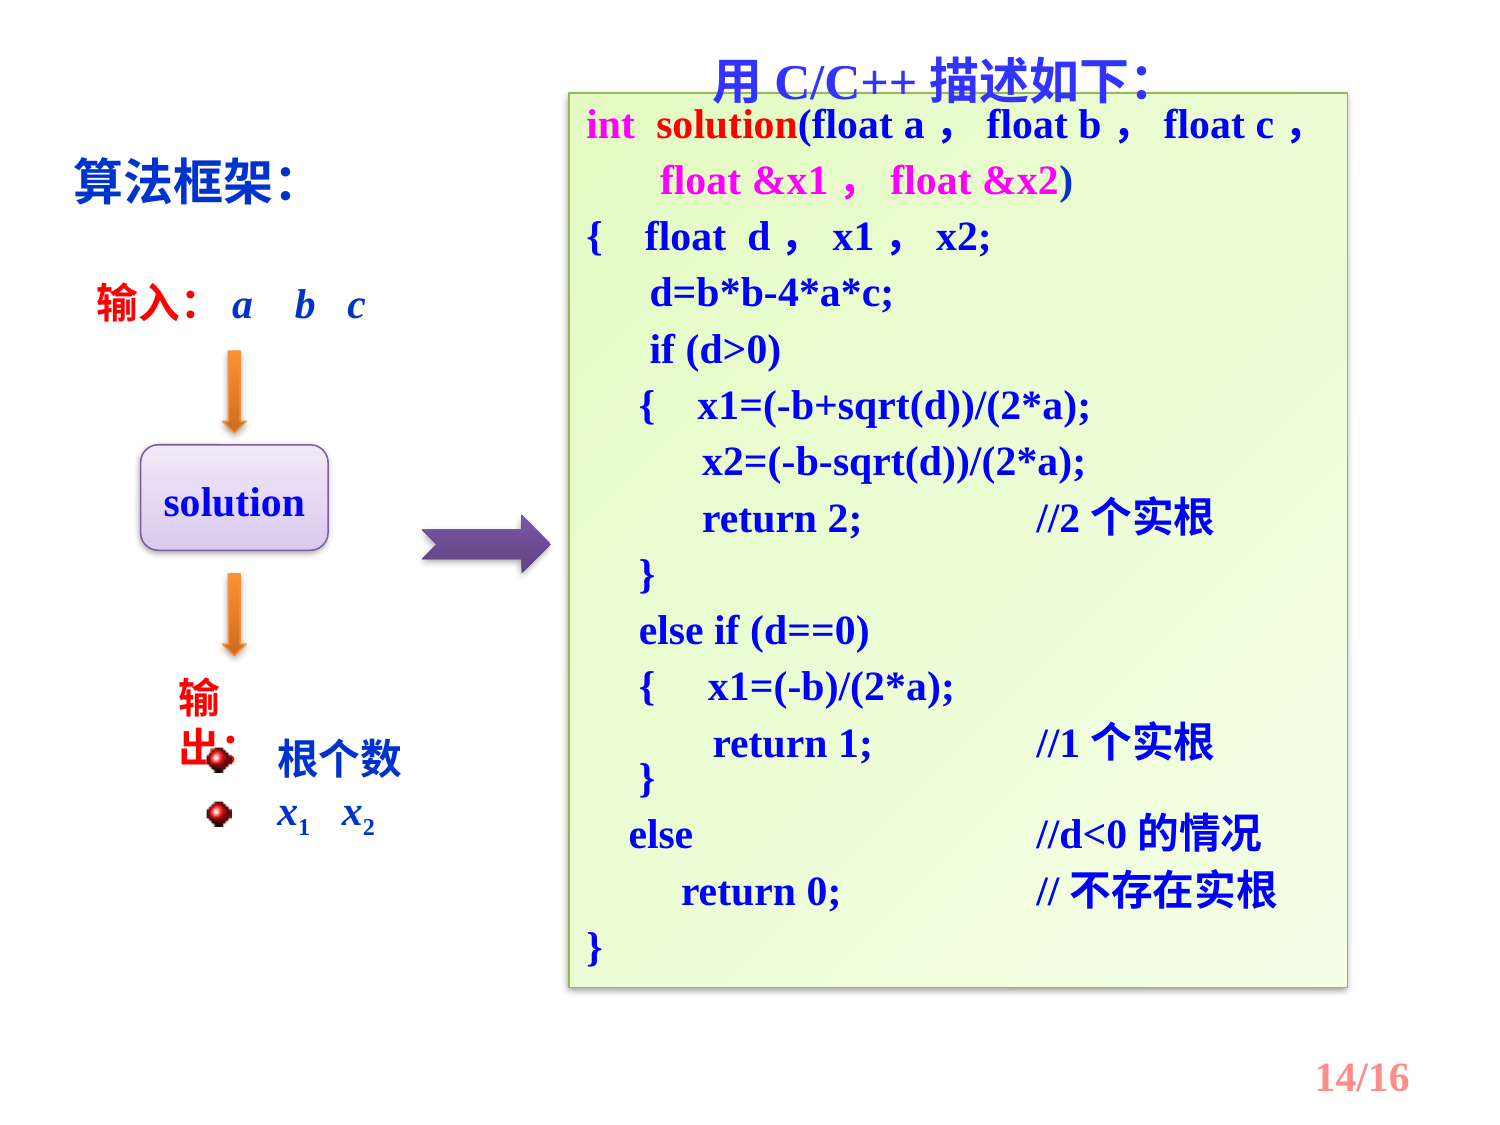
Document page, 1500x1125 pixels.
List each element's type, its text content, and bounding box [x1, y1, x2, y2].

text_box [81, 268, 446, 843]
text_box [421, 41, 1348, 1055]
slide_number 14/16 [1074, 1042, 1425, 1103]
text_box 算法框架： [58, 137, 352, 218]
